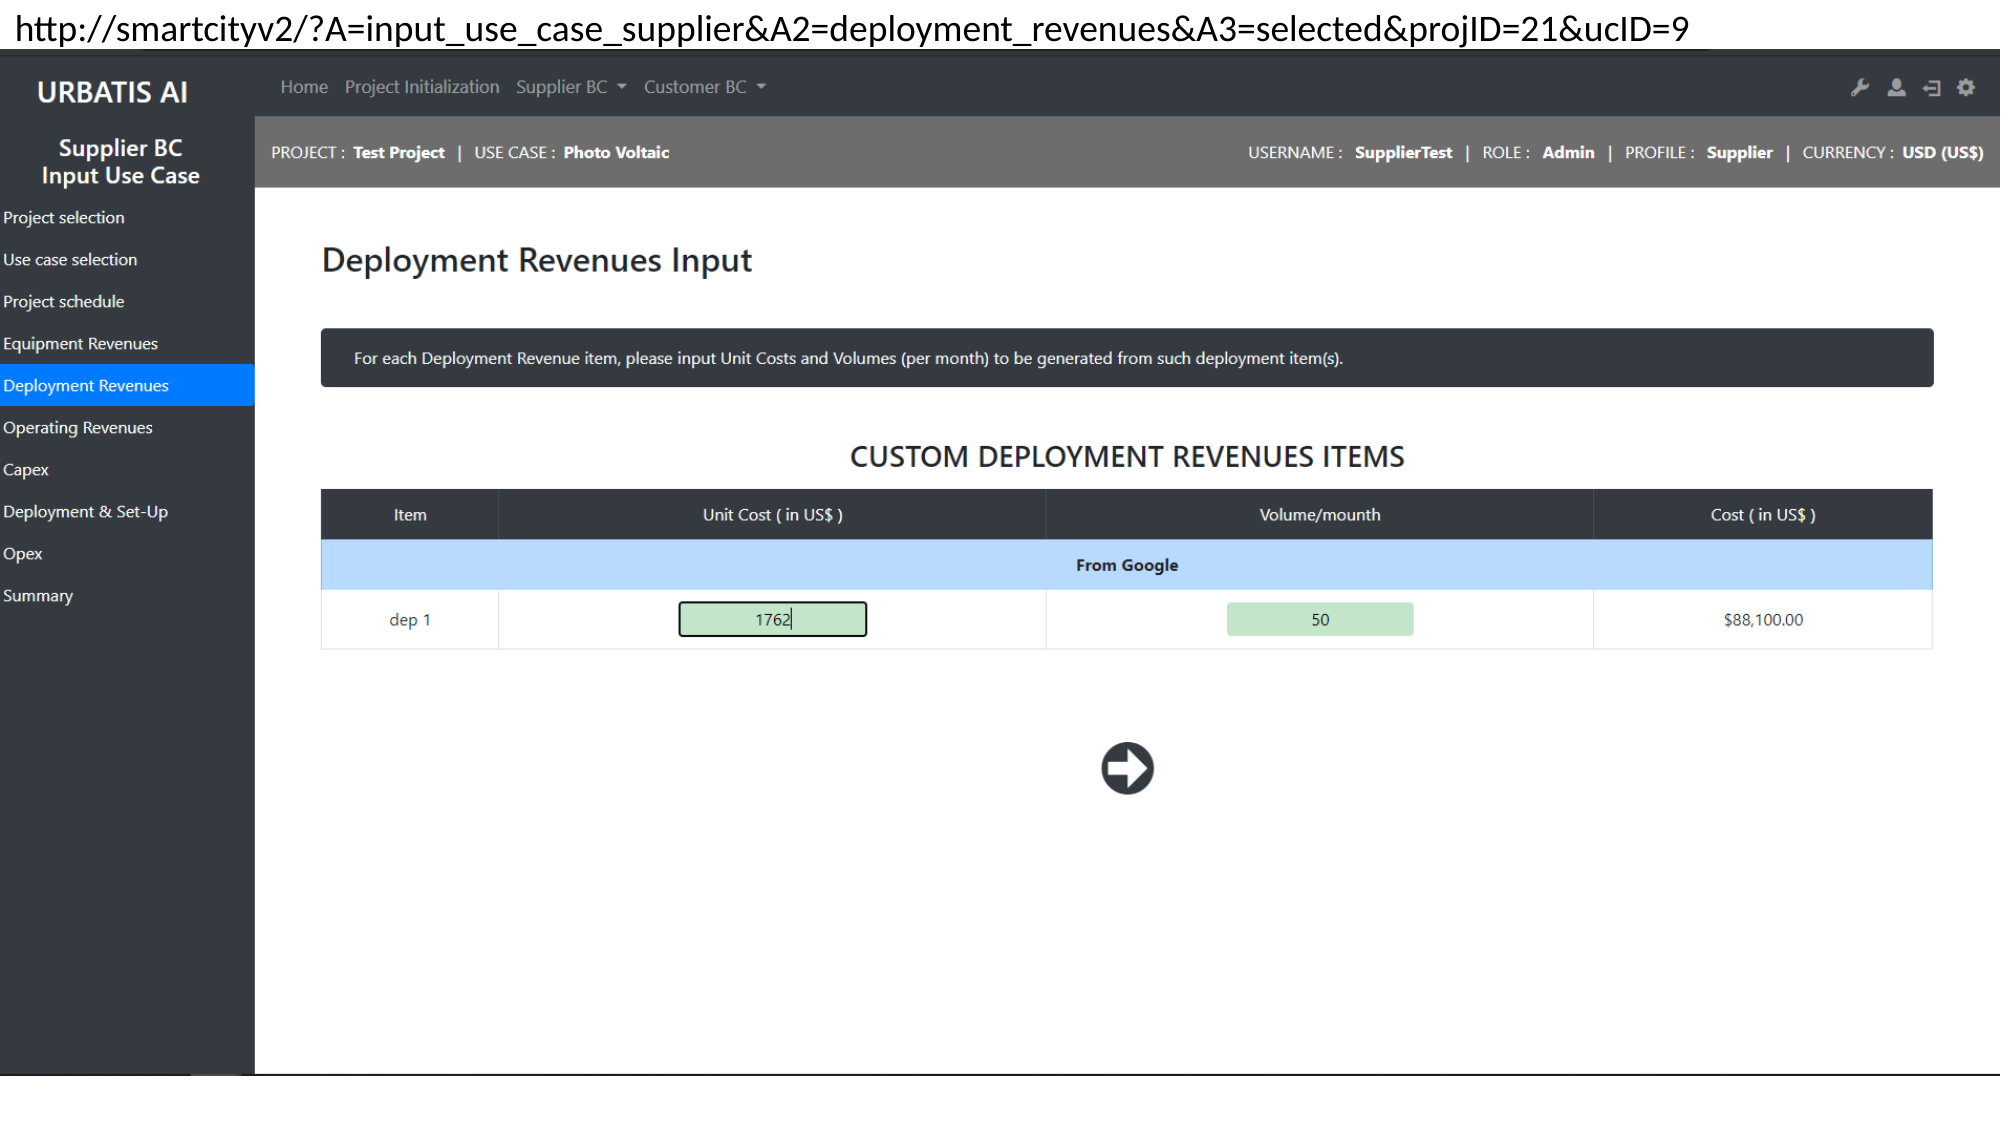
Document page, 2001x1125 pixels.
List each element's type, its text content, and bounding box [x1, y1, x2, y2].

text_box http://smartcityv2/?A=input_use_case_supplier&A2=deployment_revenues&A3=selected&projID=21&ucID=9 [0, 0, 1844, 49]
picture [0, 49, 2000, 1076]
